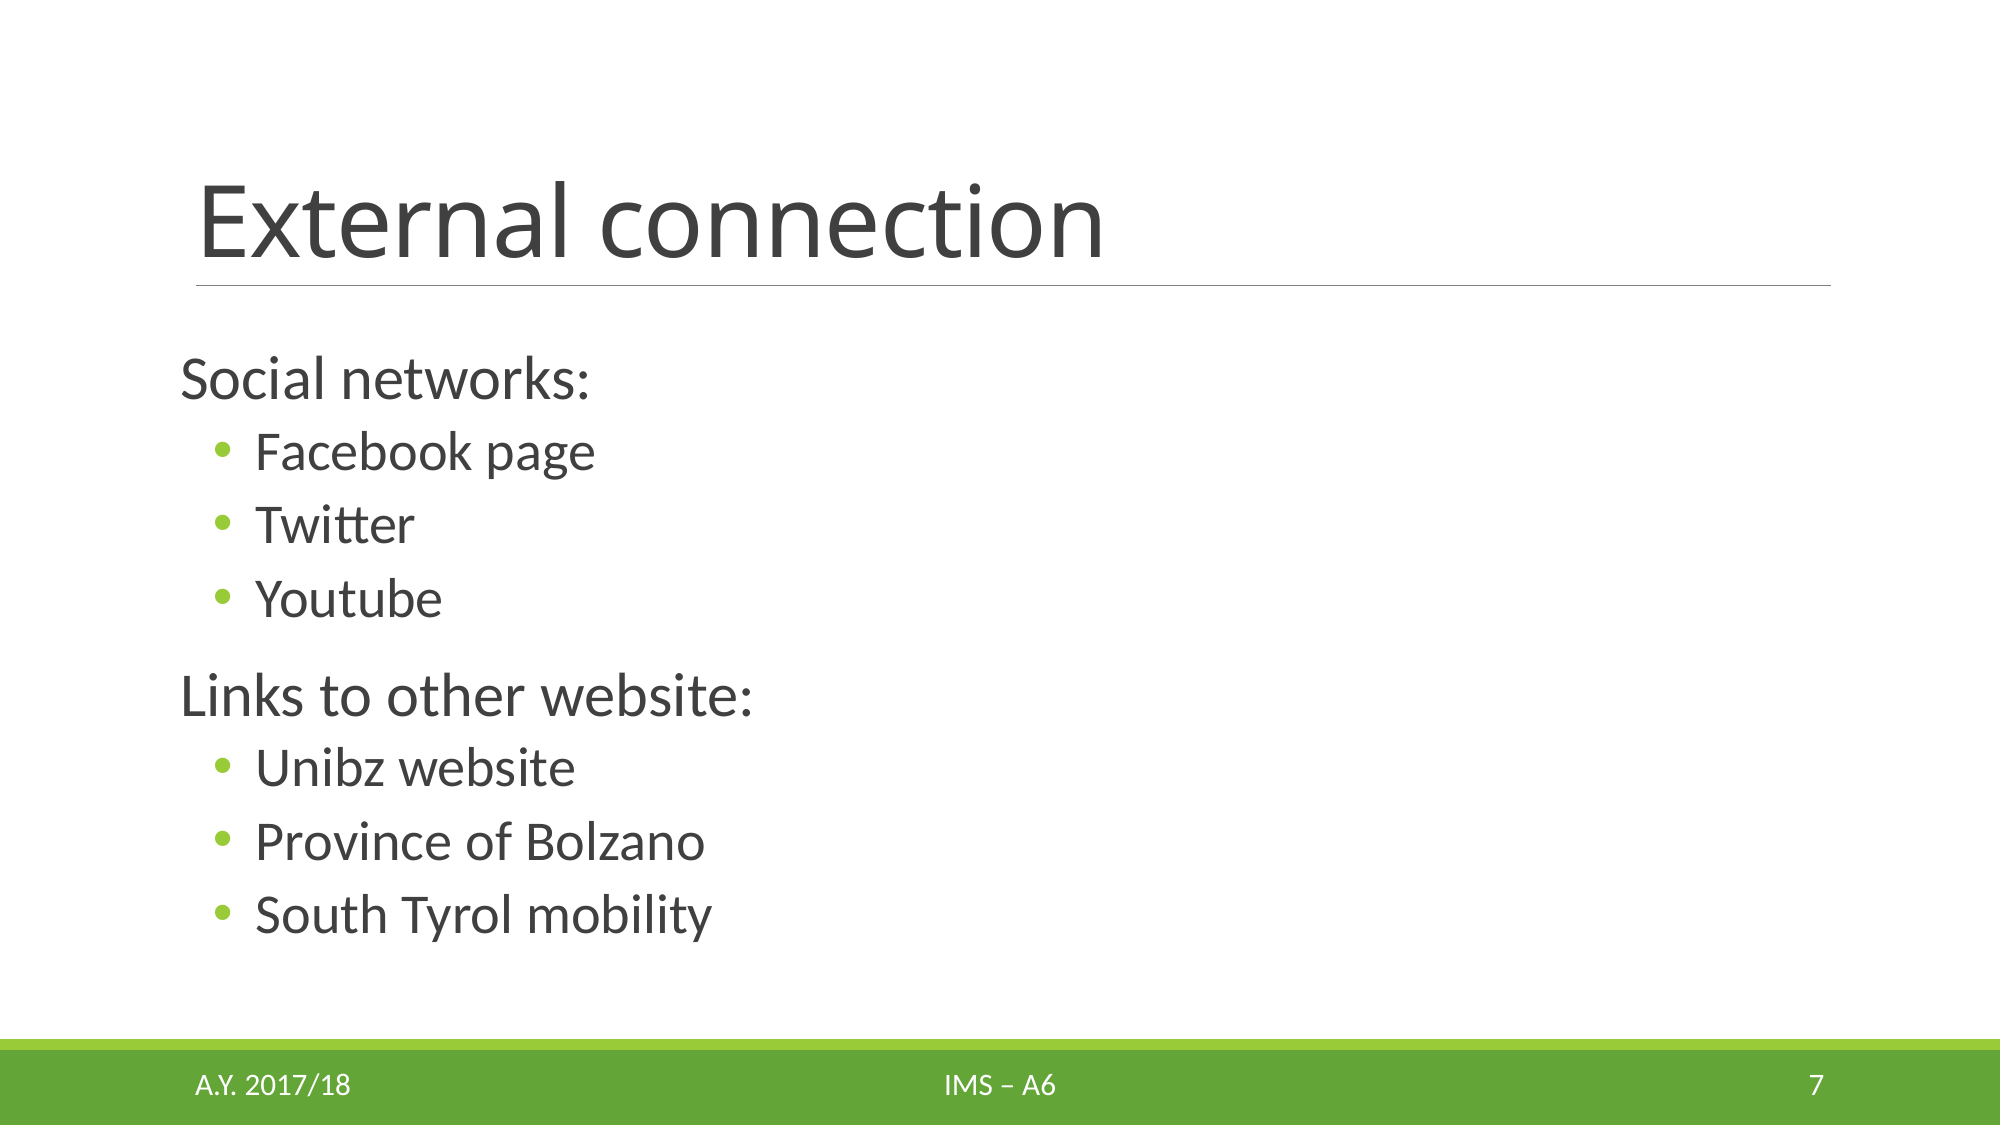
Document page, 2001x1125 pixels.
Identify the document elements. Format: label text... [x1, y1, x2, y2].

list Social networks: Facebook page Twitter Youtube Links to other website: Unibz website Province of Bolzano South Tyrol mobility [180, 338, 1830, 999]
slide_number A.Y. 2017/18 [180, 1053, 586, 1114]
footer IMS – A6 [604, 1053, 1396, 1114]
slide_number 7 [1624, 1053, 1840, 1114]
title External connection [180, 47, 1830, 285]
